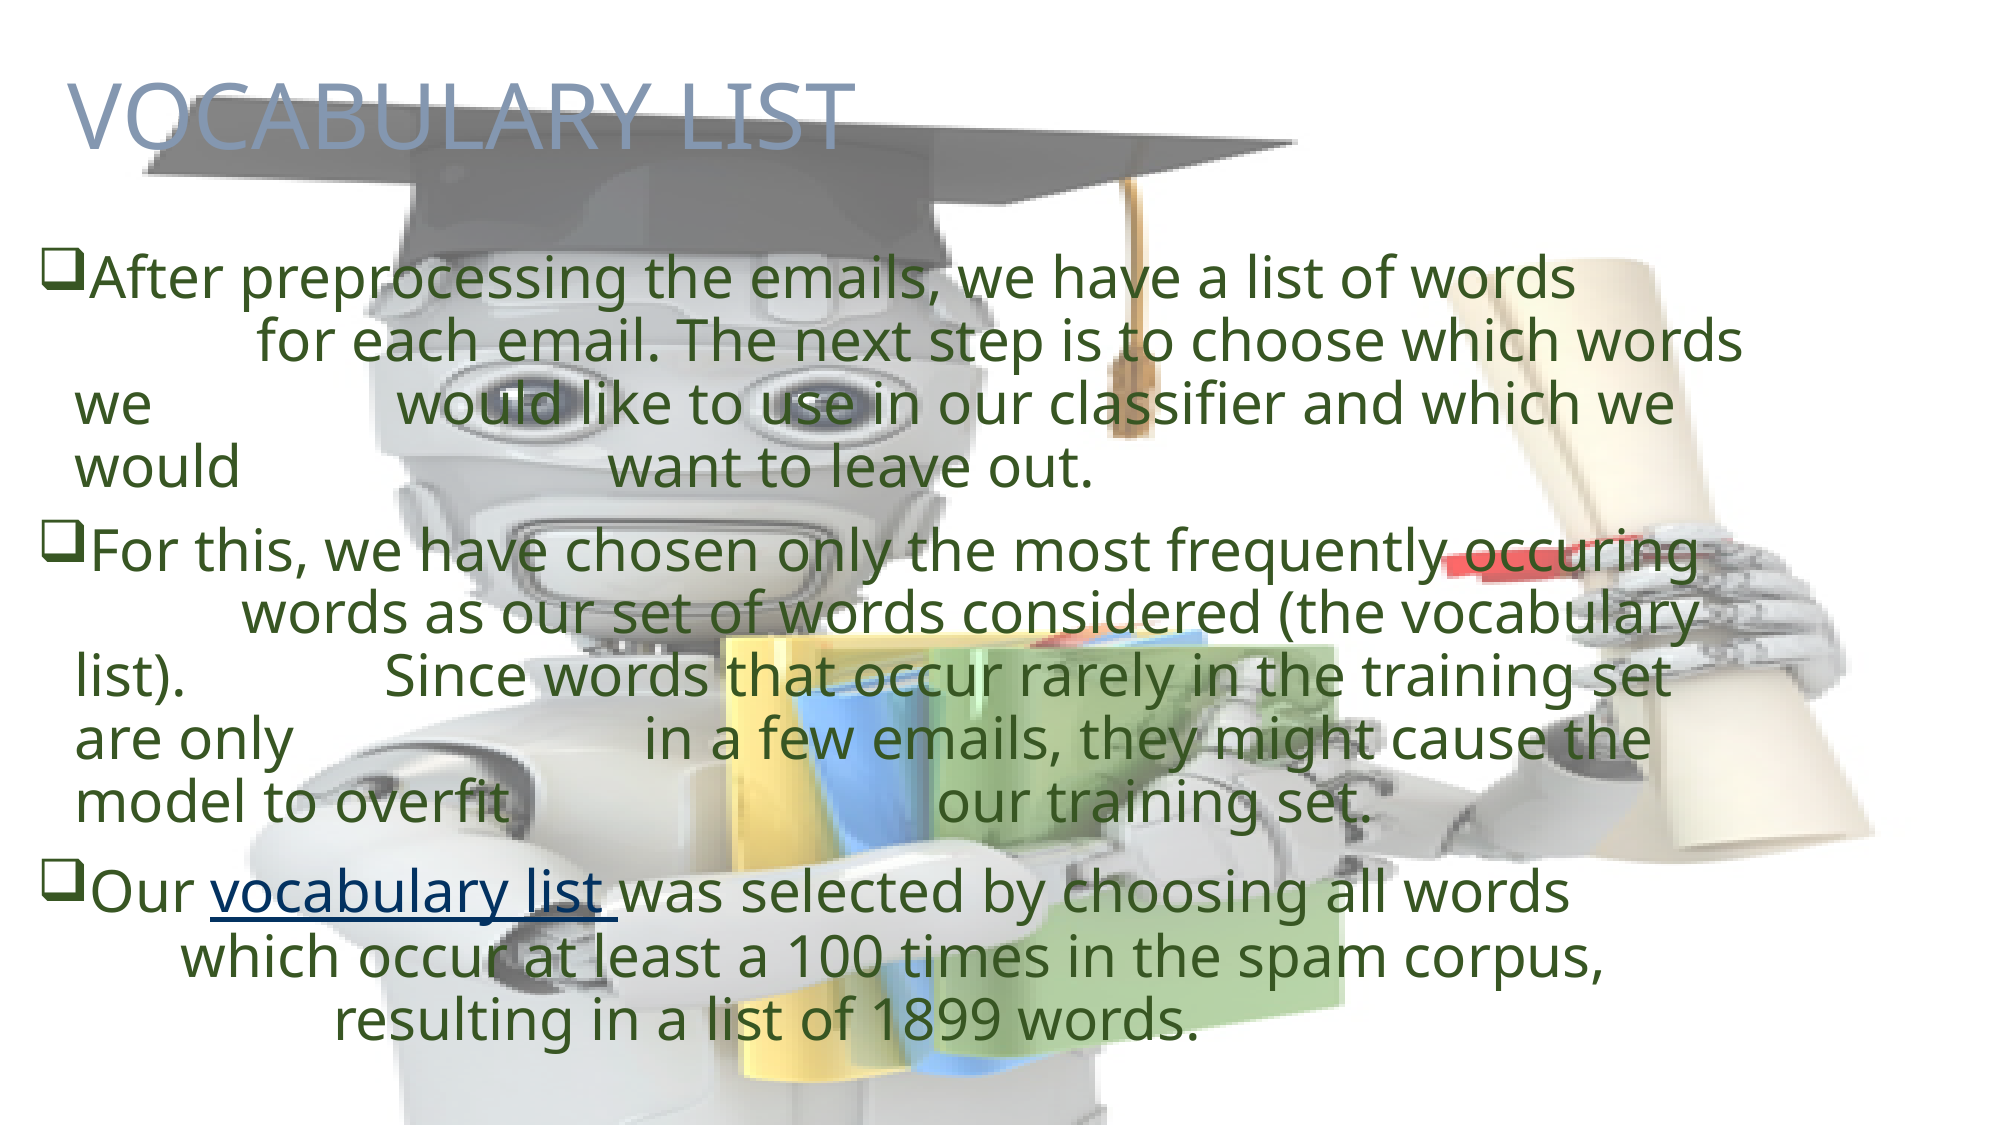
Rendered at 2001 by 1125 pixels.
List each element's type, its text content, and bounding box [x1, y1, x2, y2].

list After preprocessing the emails, we have a list of words for each email. The next step is to choose which words we would like to use in our classifier and which we would want to leave out. For this, we have chosen only the most frequently occuring words as our set of words considered (the vocabulary list). Since words that occur rarely in the training set are only in a few emails, they might cause the model to overfit our training set. Our vocabulary list was selected by choosing all words which occur at least a 100 times in the spam corpus, resulting in a list of 1899 words. [22, 241, 1778, 1095]
title VOCABULARY LIST [52, 66, 1778, 241]
